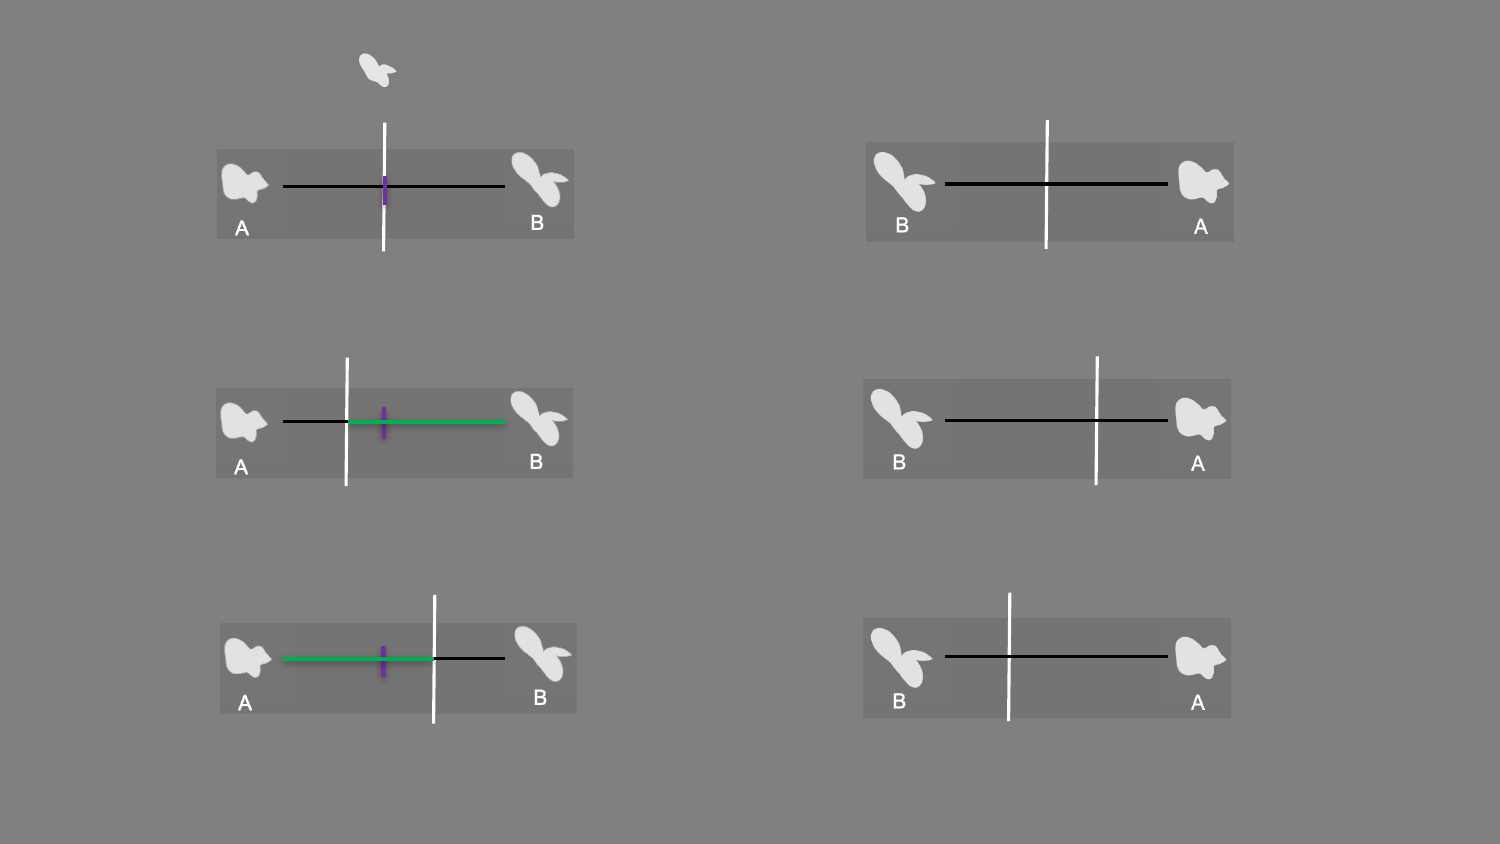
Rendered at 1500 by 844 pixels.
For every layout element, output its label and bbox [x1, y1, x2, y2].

picture [217, 149, 383, 240]
picture [1011, 618, 1232, 718]
picture [436, 623, 577, 714]
picture [349, 41, 411, 103]
picture [863, 379, 1095, 480]
picture [386, 149, 575, 240]
picture [866, 142, 1045, 242]
picture [863, 618, 1008, 718]
picture [1098, 379, 1232, 480]
picture [348, 387, 573, 478]
picture [215, 387, 345, 478]
picture [1048, 142, 1234, 242]
picture [220, 623, 433, 714]
